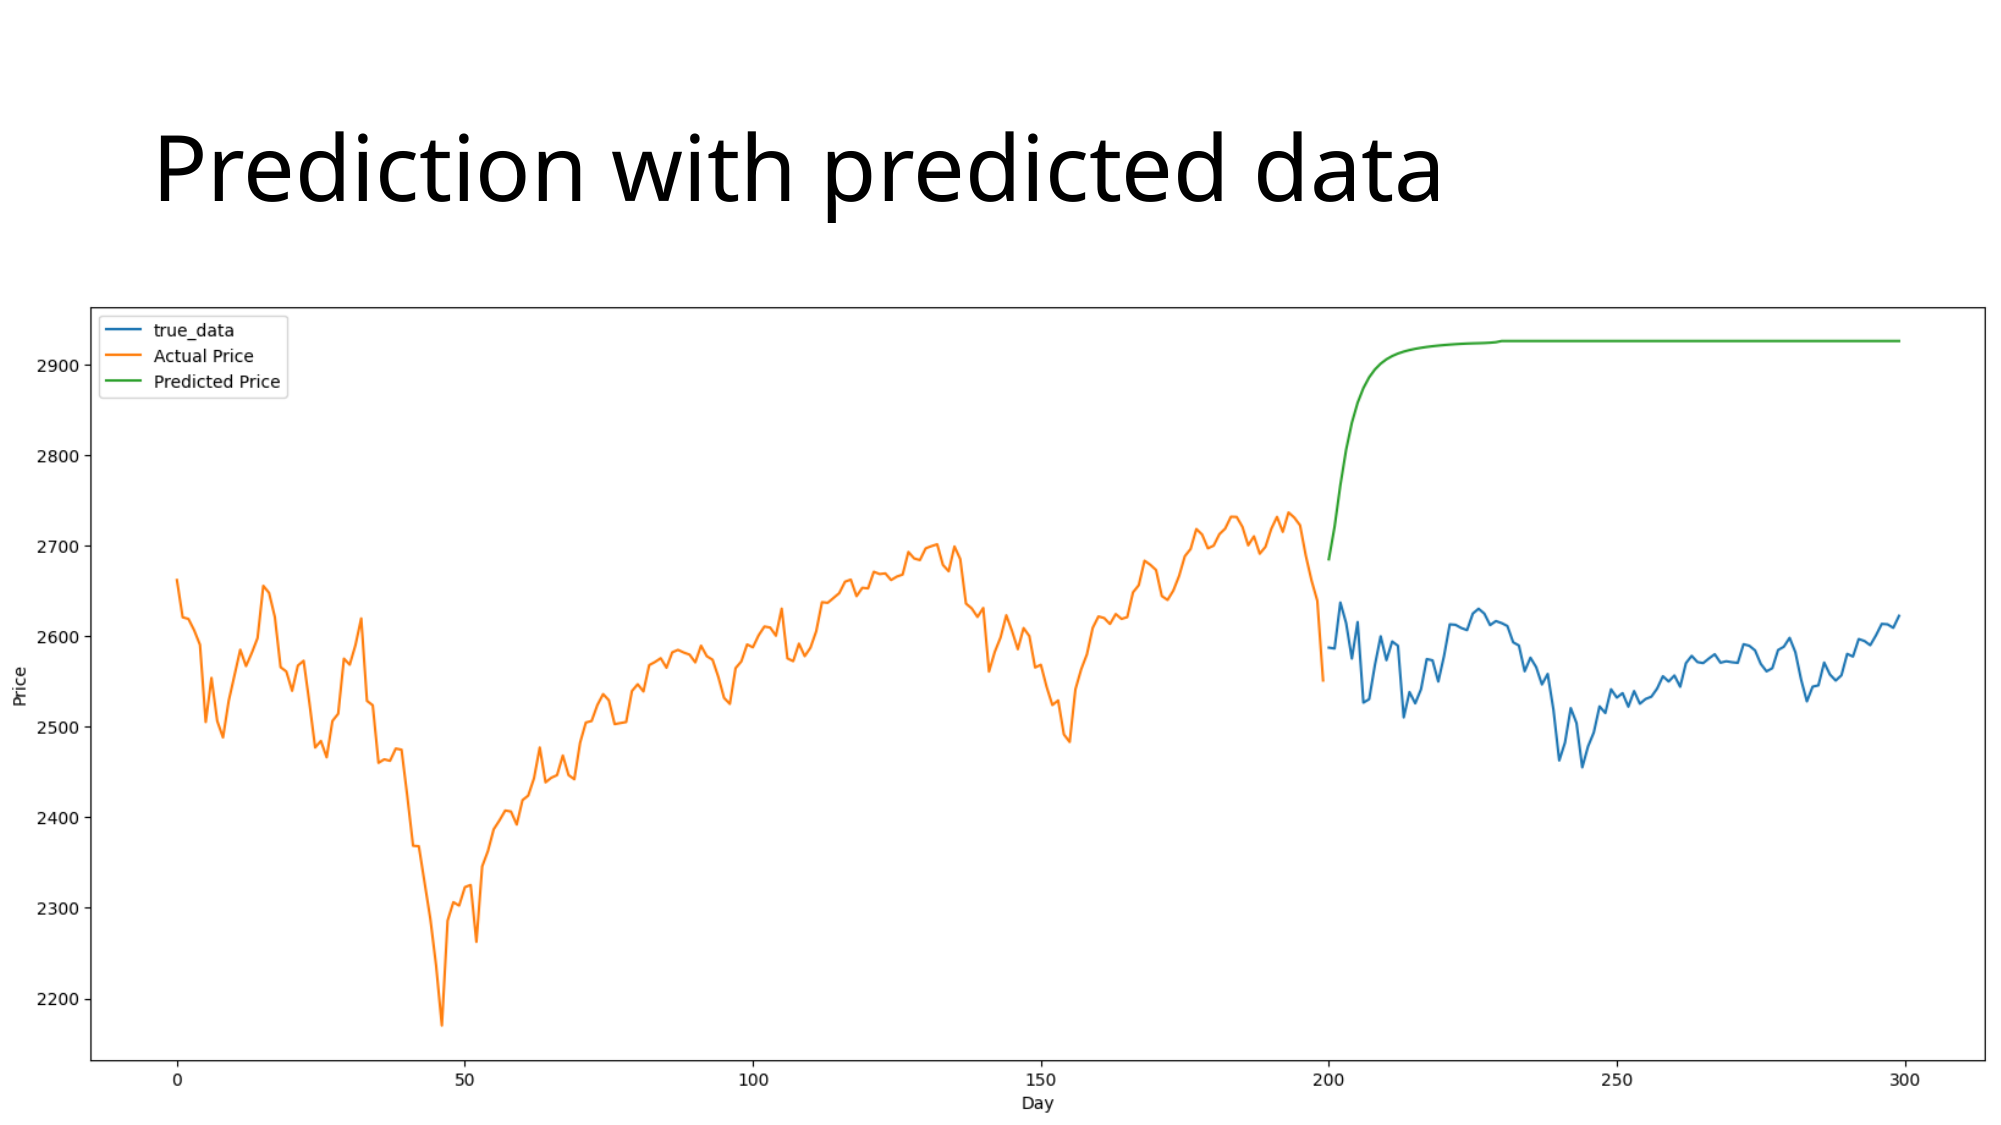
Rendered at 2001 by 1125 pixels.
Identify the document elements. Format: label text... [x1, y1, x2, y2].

text_box Prediction with predicted data [137, 114, 1863, 295]
picture [0, 295, 1997, 1125]
